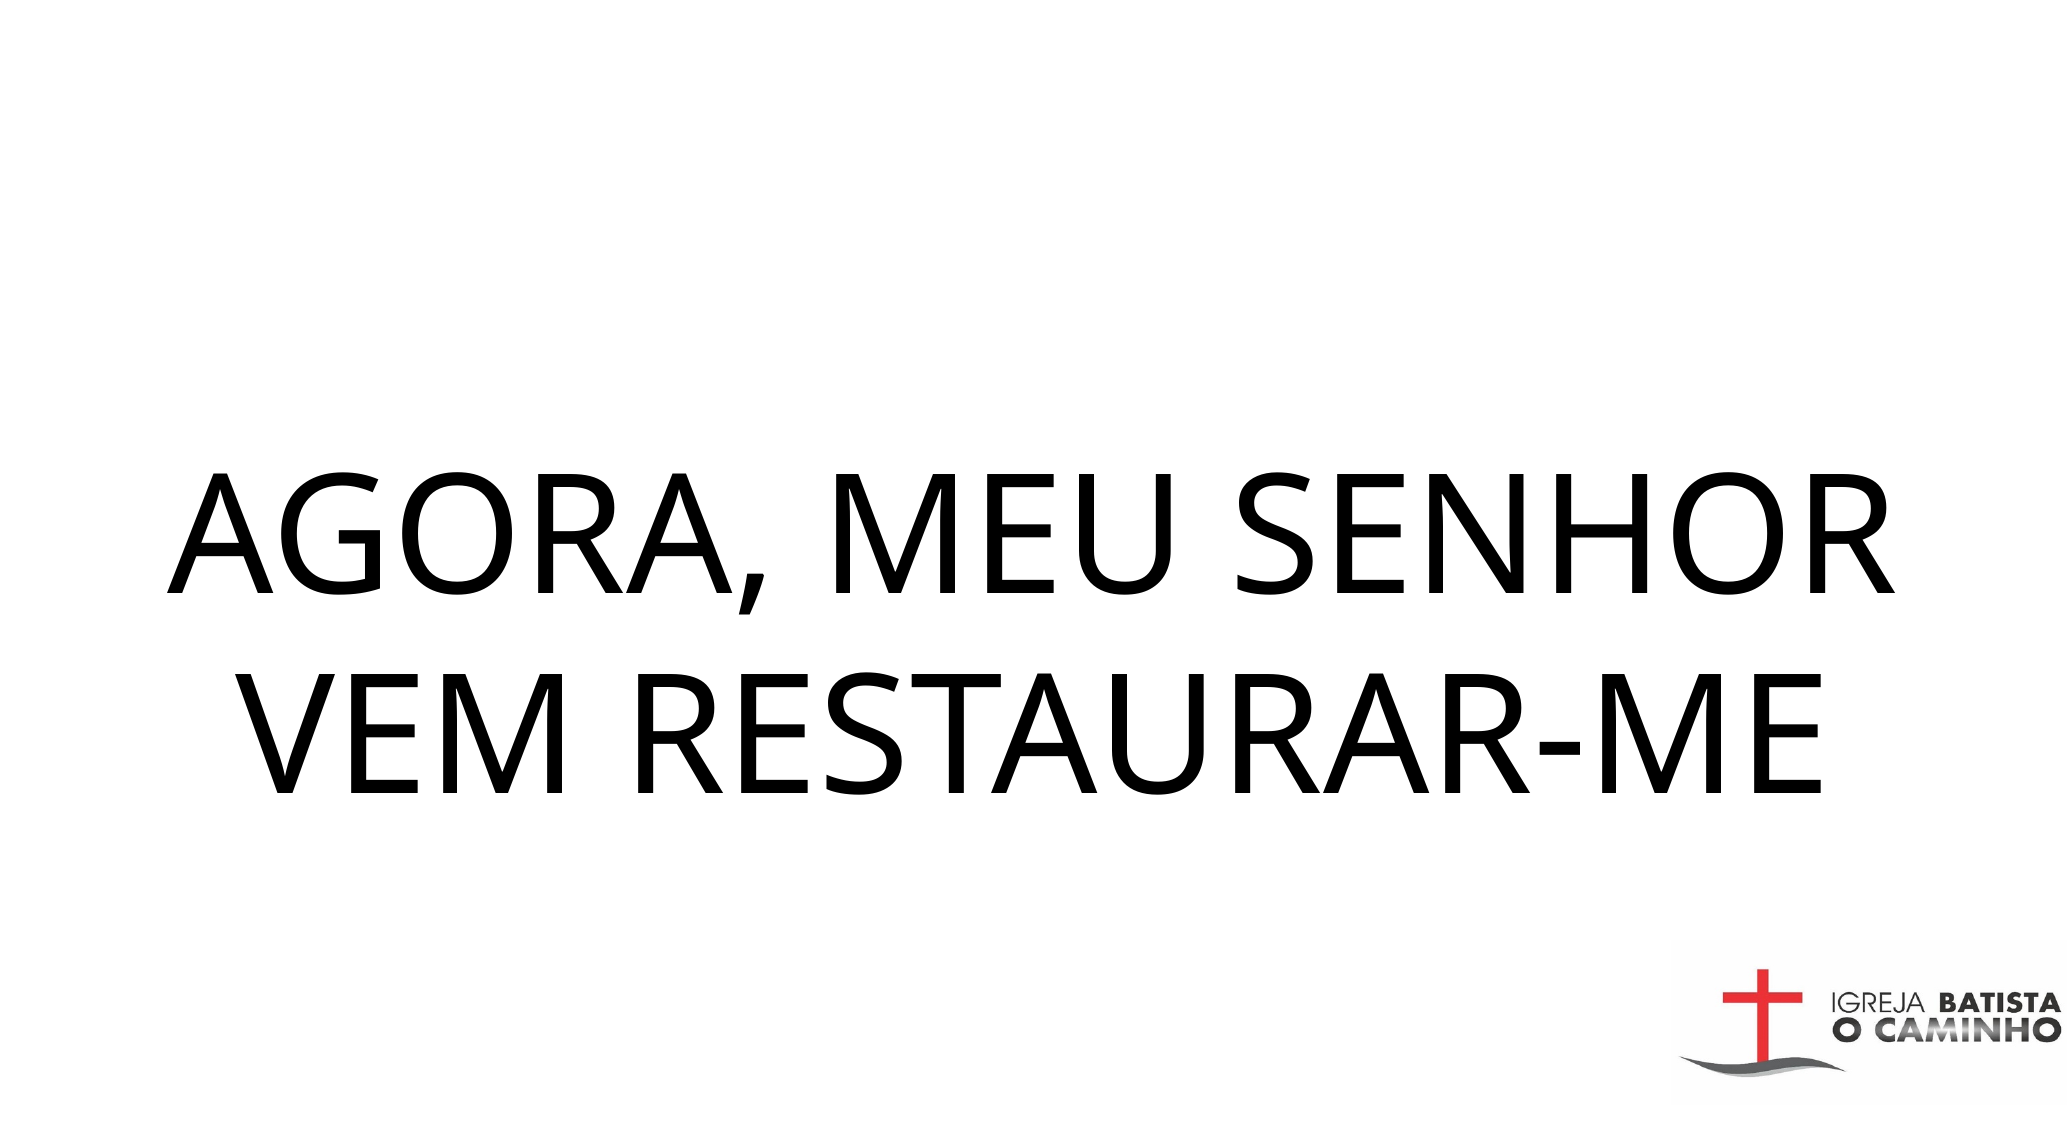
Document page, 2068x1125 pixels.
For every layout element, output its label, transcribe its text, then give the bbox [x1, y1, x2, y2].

picture [1671, 921, 2068, 1125]
text_box AGORA, MEU SENHOR VEM RESTAURAR-ME [0, 219, 2068, 835]
